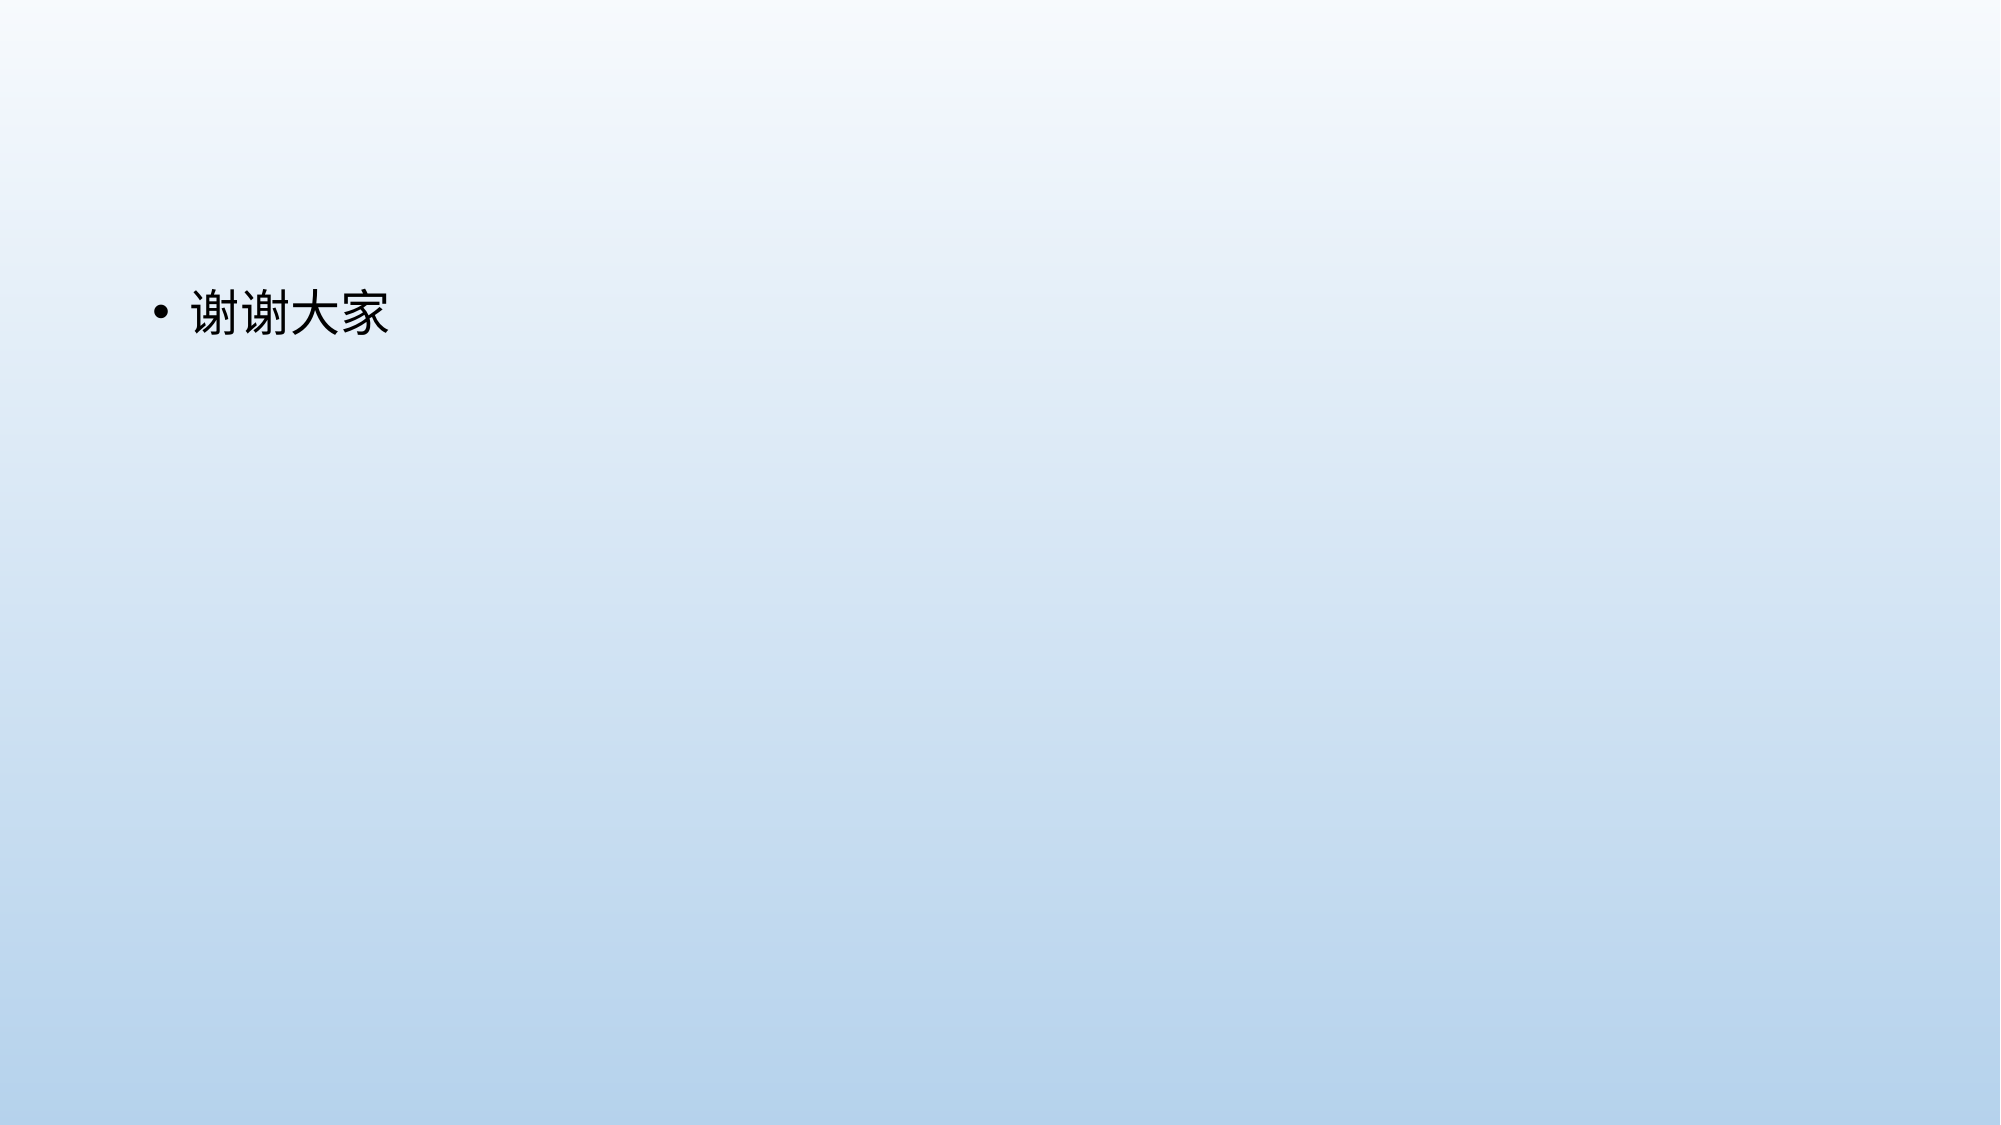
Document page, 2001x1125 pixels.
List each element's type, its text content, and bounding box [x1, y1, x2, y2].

list 谢谢大家 [137, 243, 1884, 1125]
